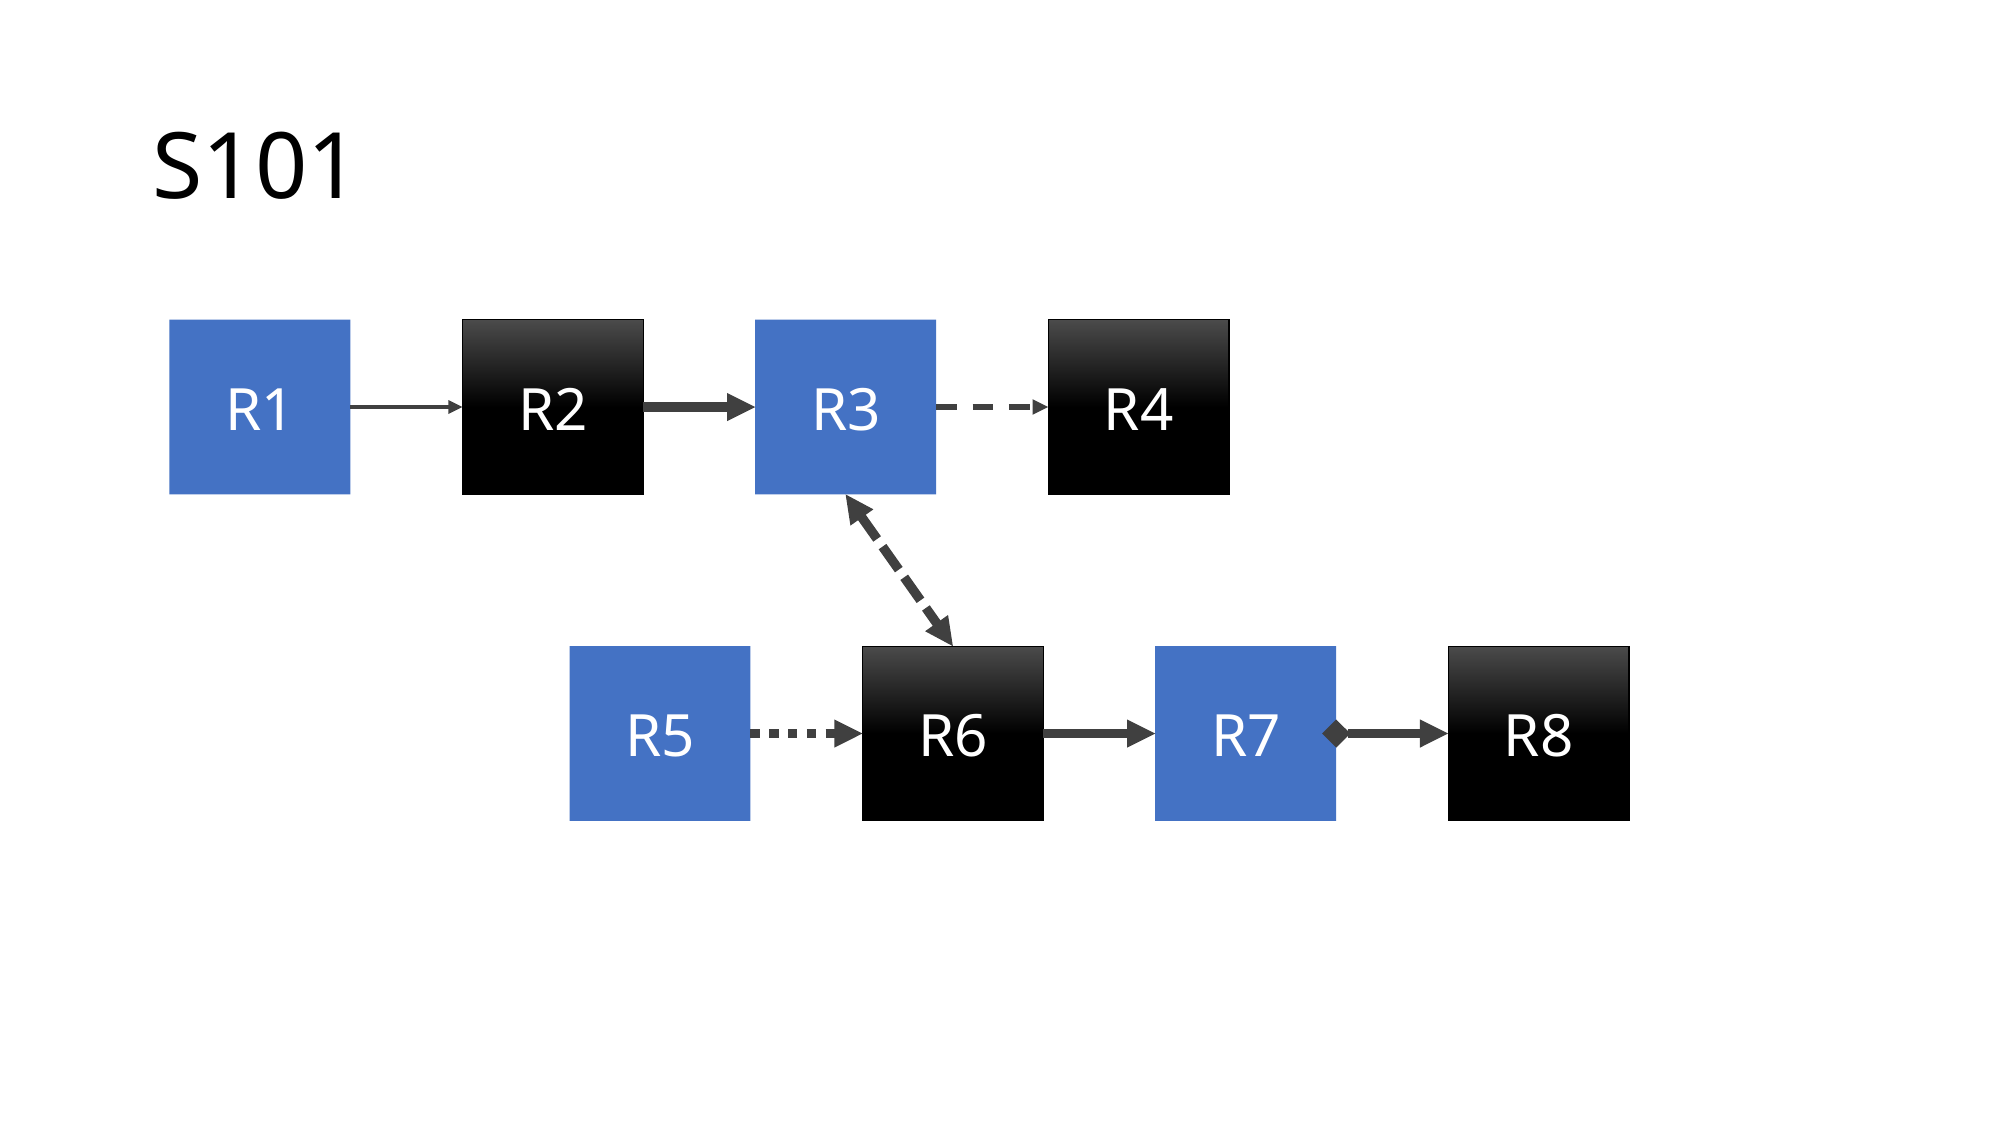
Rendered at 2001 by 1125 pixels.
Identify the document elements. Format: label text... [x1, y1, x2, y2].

text_box R3 [754, 319, 937, 495]
title S101 [137, 59, 1863, 278]
text_box R7 [1154, 645, 1337, 822]
text_box R8 [1448, 646, 1630, 821]
text_box R6 [862, 646, 1044, 821]
text_box R1 [168, 319, 351, 495]
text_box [845, 494, 953, 647]
text_box R4 [1048, 319, 1230, 495]
text_box R5 [568, 645, 751, 822]
text_box R2 [462, 319, 644, 495]
